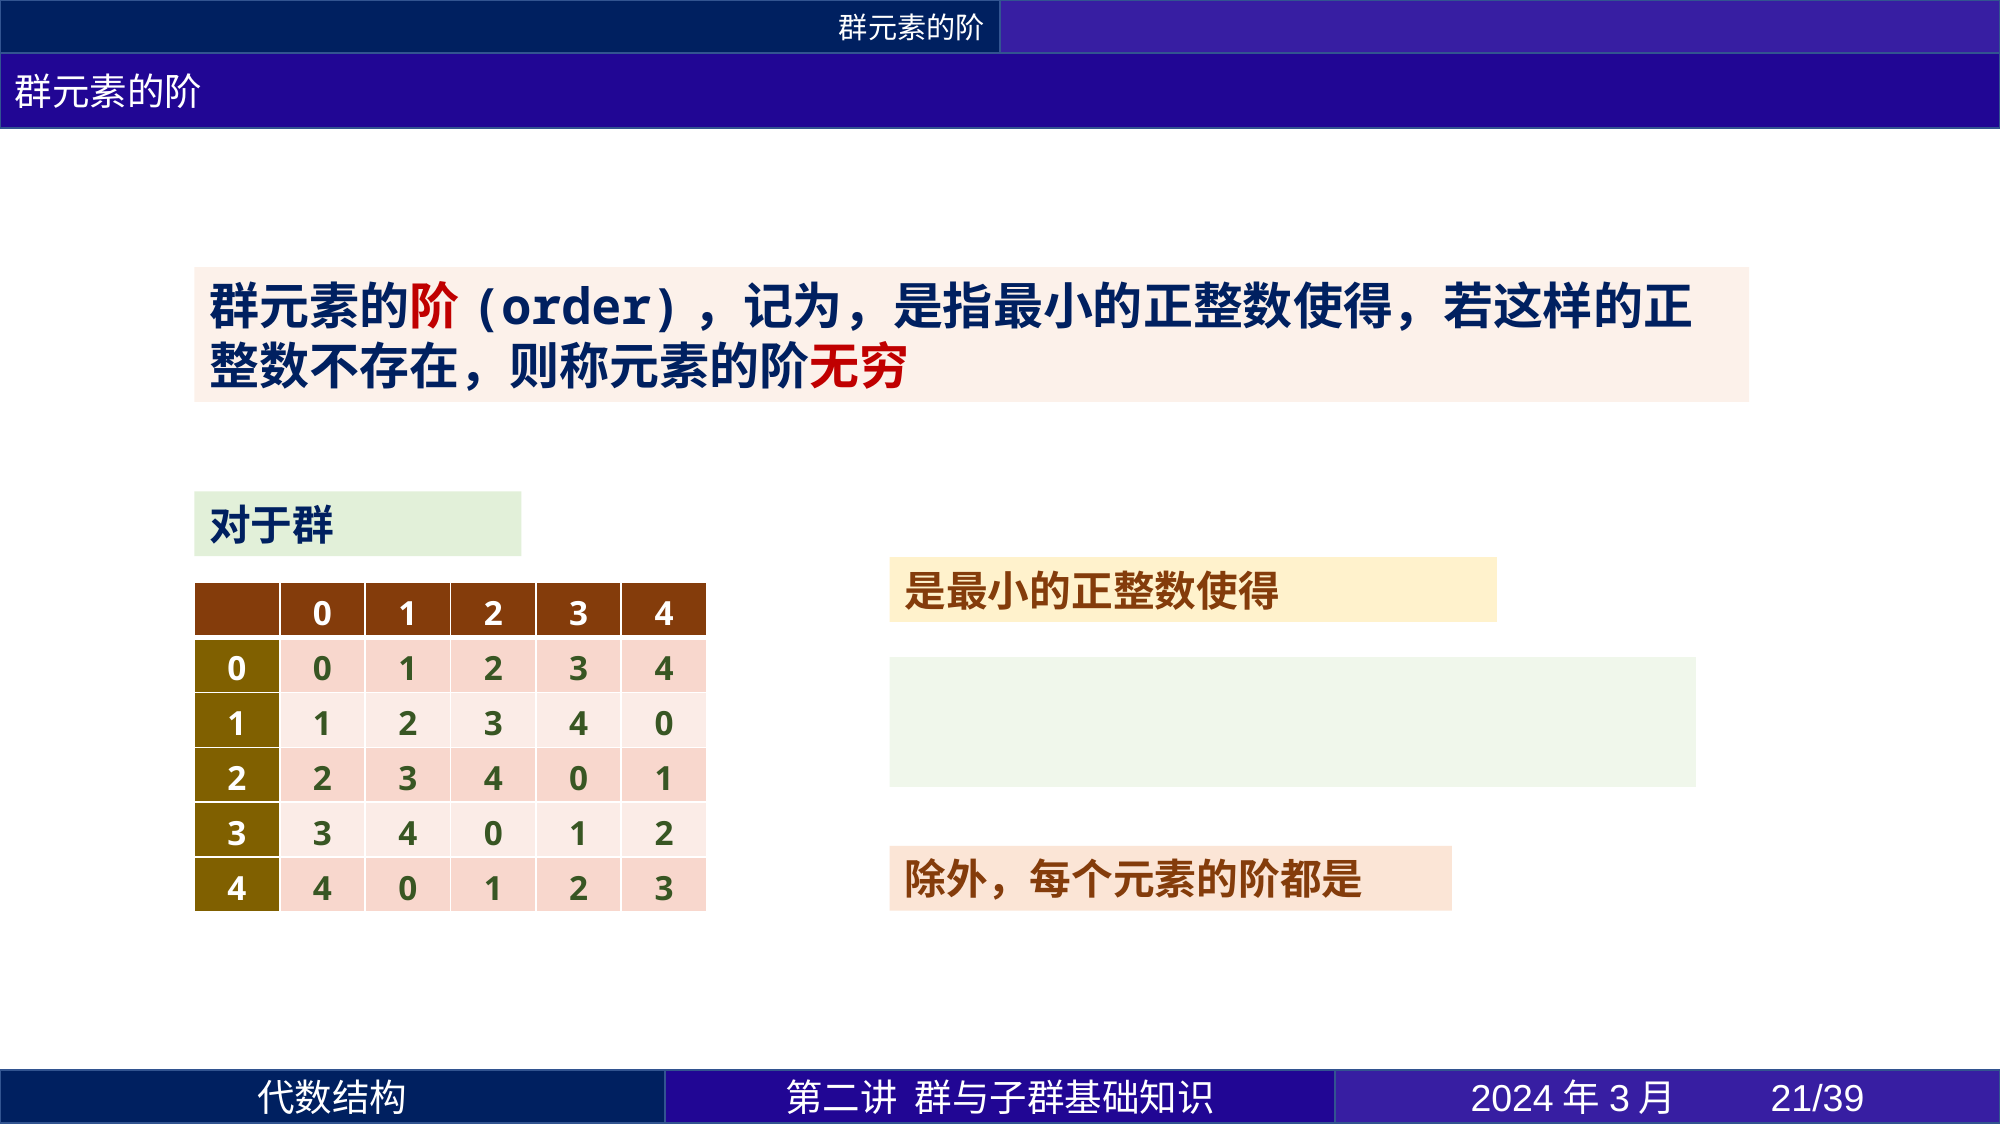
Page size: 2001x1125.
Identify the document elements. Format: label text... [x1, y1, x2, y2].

text_box 群元素的阶 [0, 0, 999, 52]
text_box 2024年3月 21/39 [1334, 1069, 2000, 1124]
text_box 群元素的阶 [0, 52, 2000, 129]
text_box 代数结构 [0, 1069, 664, 1124]
text_box [999, 0, 2000, 52]
text_box 第二讲 群与子群基础知识 [664, 1069, 1334, 1124]
